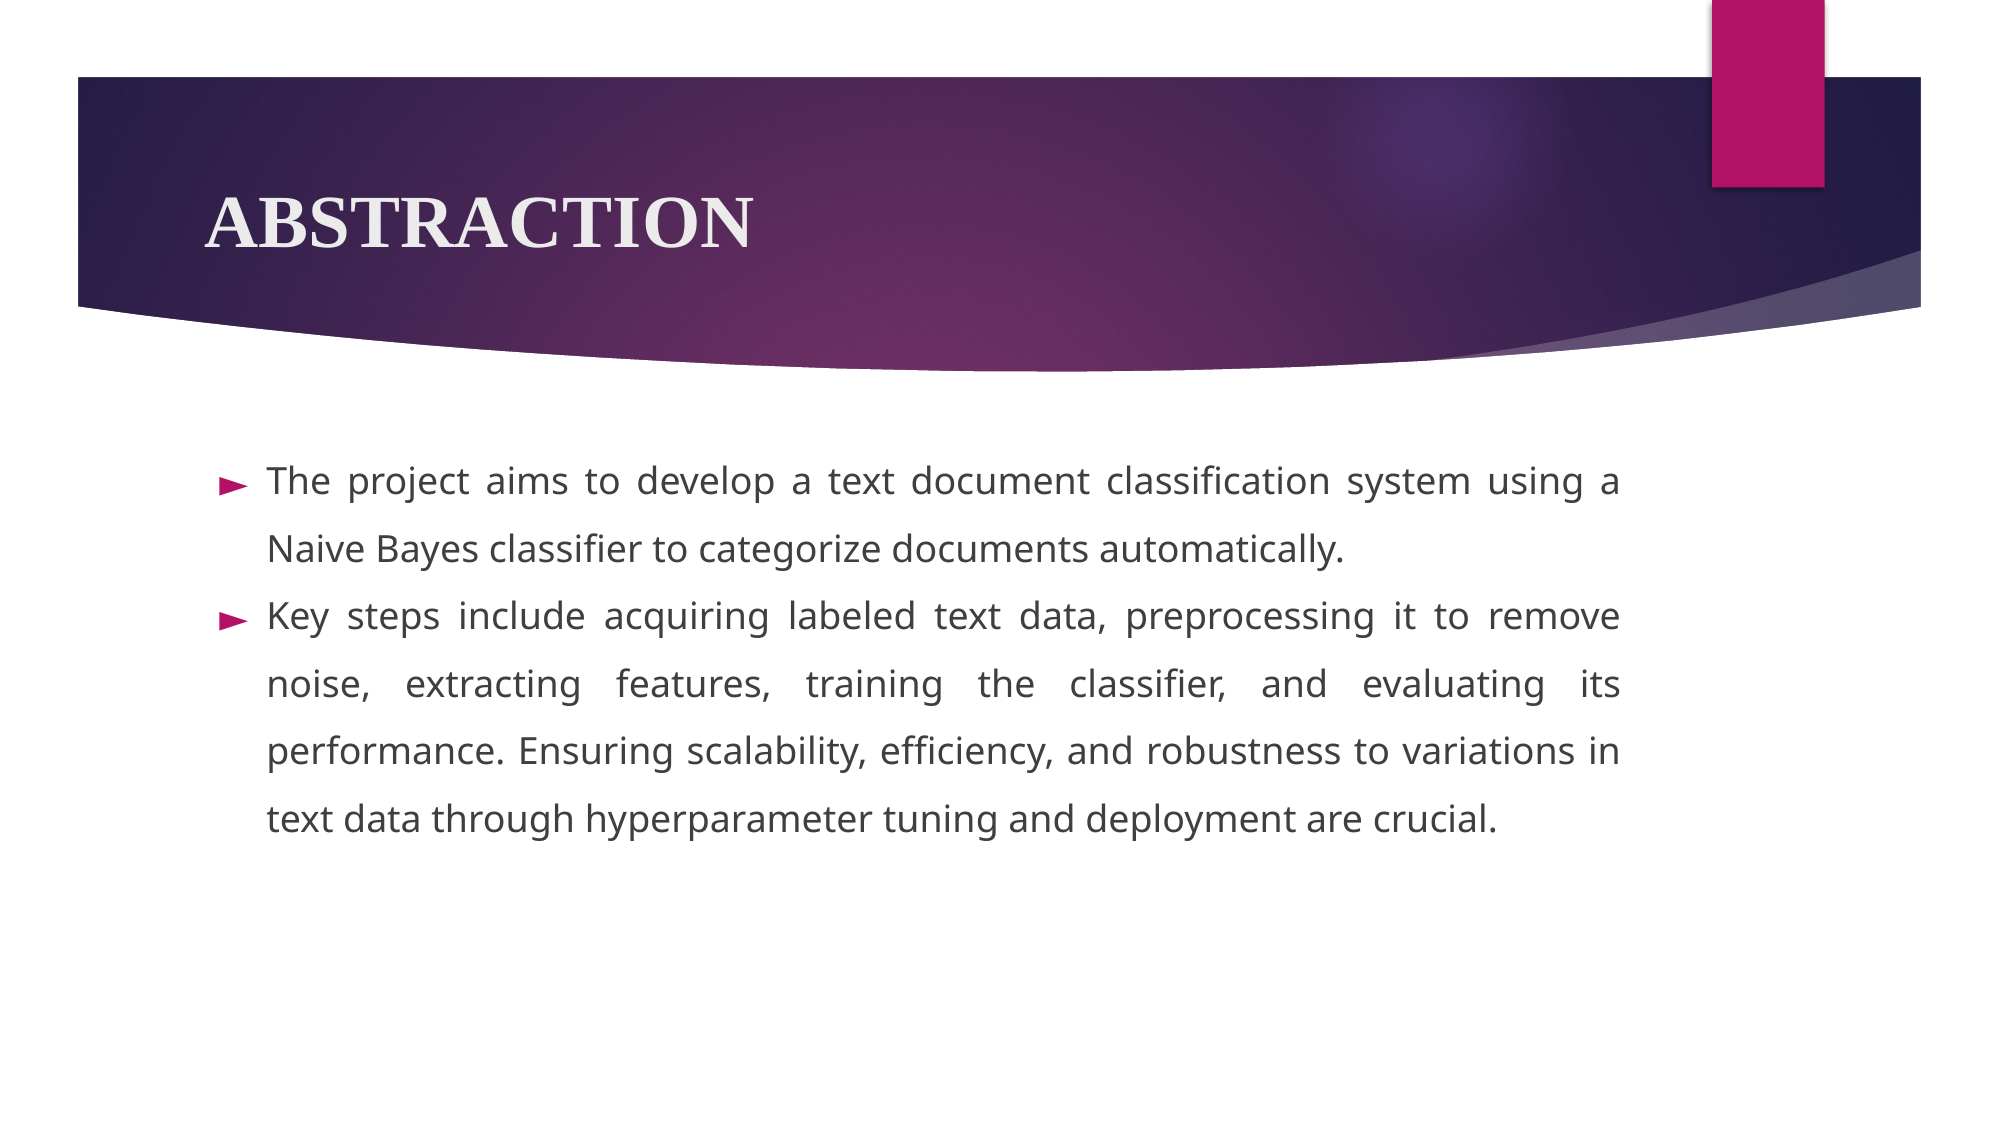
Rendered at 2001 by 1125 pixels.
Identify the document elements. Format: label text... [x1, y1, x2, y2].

picture [79, 78, 1920, 371]
list The project aims to develop a text document classification system using a Naive Bayes classifier to categorize documents automatically. Key steps include acquiring labeled text data, preprocessing it to remove noise, extracting features, training the classifier, and evaluating its performance. Ensuring scalability, efficiency, and robustness to variations in text data through hyperparameter tuning and deployment are crucial. [189, 427, 1638, 988]
title ABSTRACTION [189, 159, 1627, 276]
